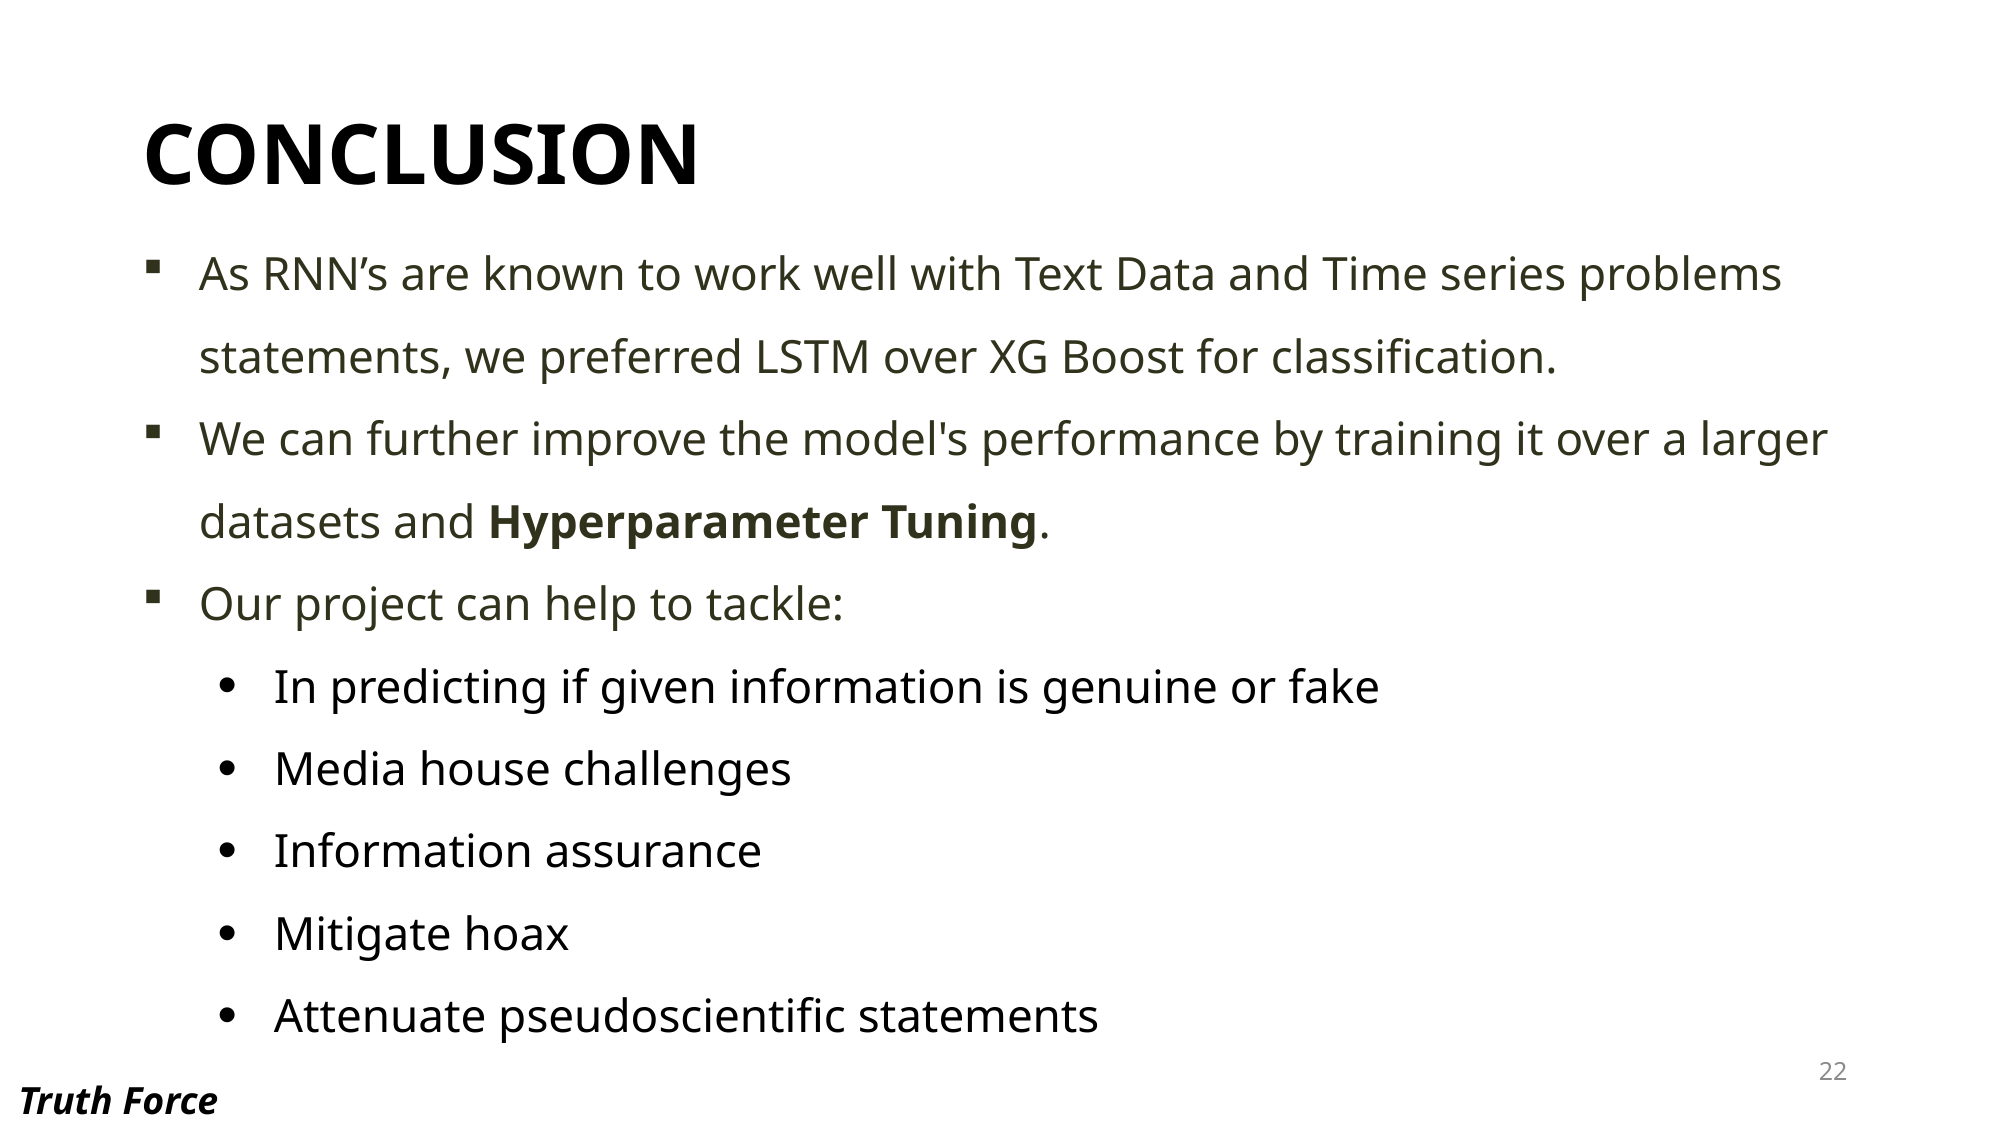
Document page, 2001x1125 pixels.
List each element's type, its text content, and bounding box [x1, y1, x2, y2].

text_box Truth Force [0, 1047, 270, 1125]
text_box CONCLUSION [127, 94, 740, 209]
text_box As RNN’s are known to work well with Text Data and Time series problems statements, we preferred LSTM over XG Boost for classification. We can further improve the model's performance by training it over a larger datasets and Hyperparameter Tuning. Our project can help to tackle: In predicting if given information is genuine or fake Media house challenges Information assurance Mitigate hoax Attenuate pseudoscientific statements [127, 210, 1872, 1050]
slide_number 22 [1412, 1042, 1863, 1103]
